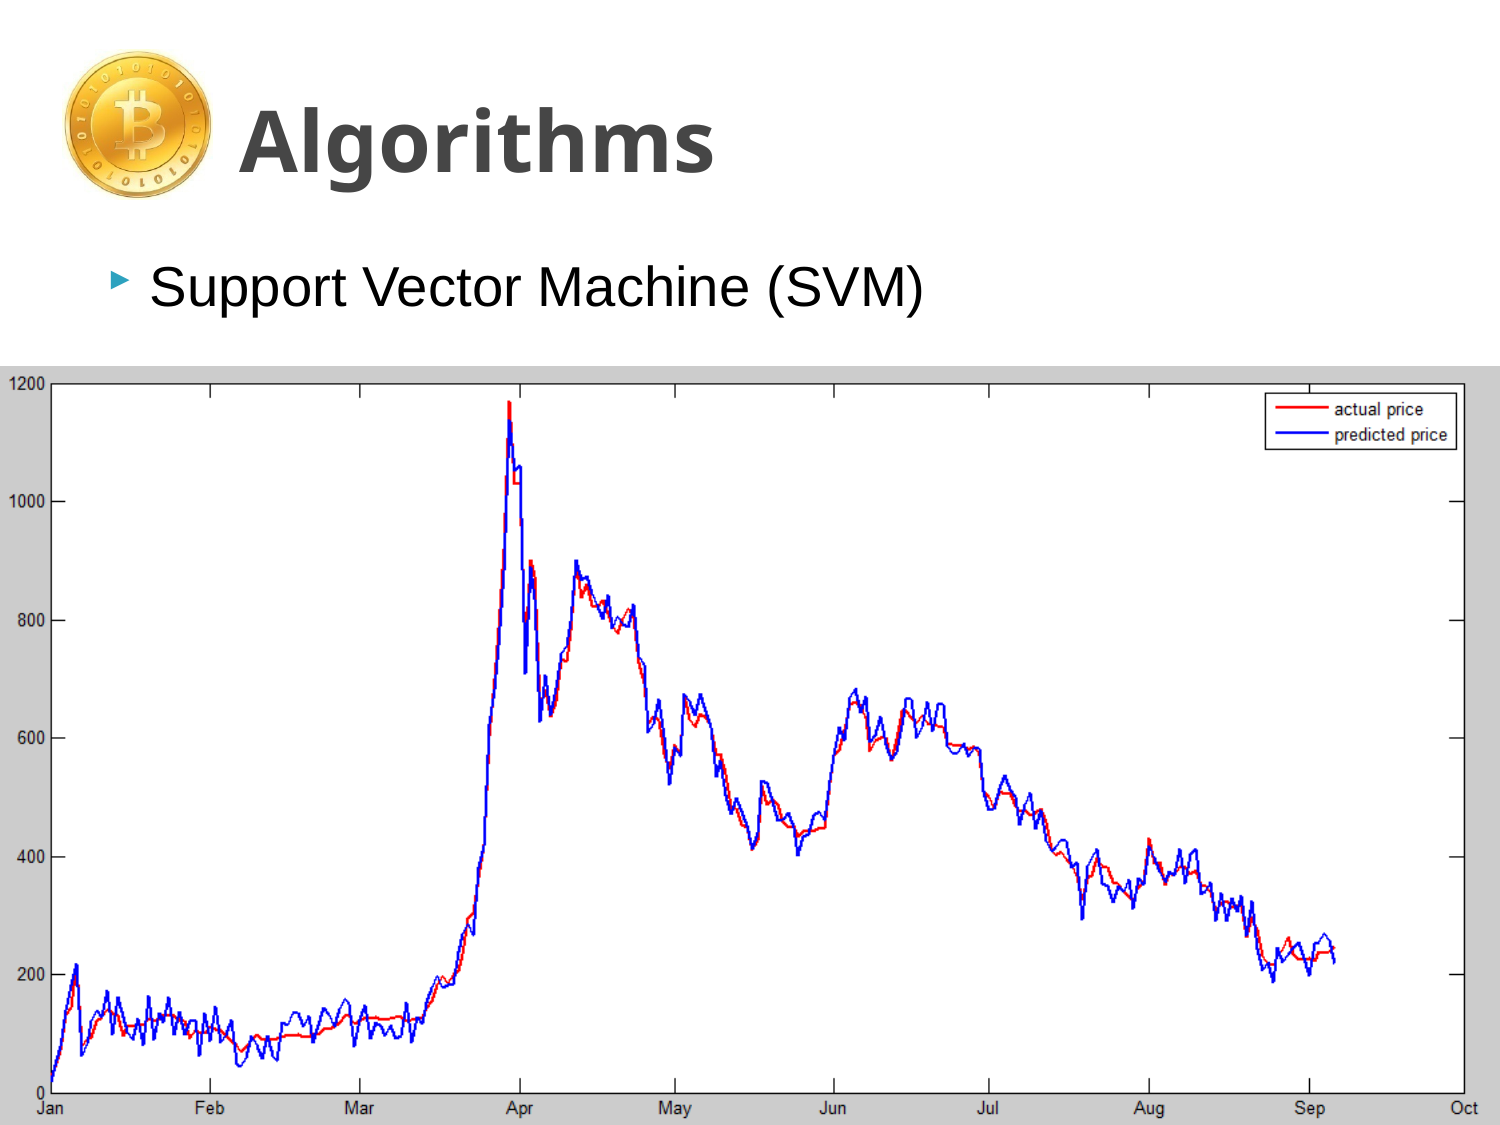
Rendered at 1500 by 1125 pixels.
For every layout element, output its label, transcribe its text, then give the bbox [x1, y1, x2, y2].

picture [62, 49, 213, 201]
title Algorithms [225, 45, 1425, 233]
list Support Vector Machine (SVM) [75, 243, 1425, 366]
picture [0, 366, 1500, 1125]
